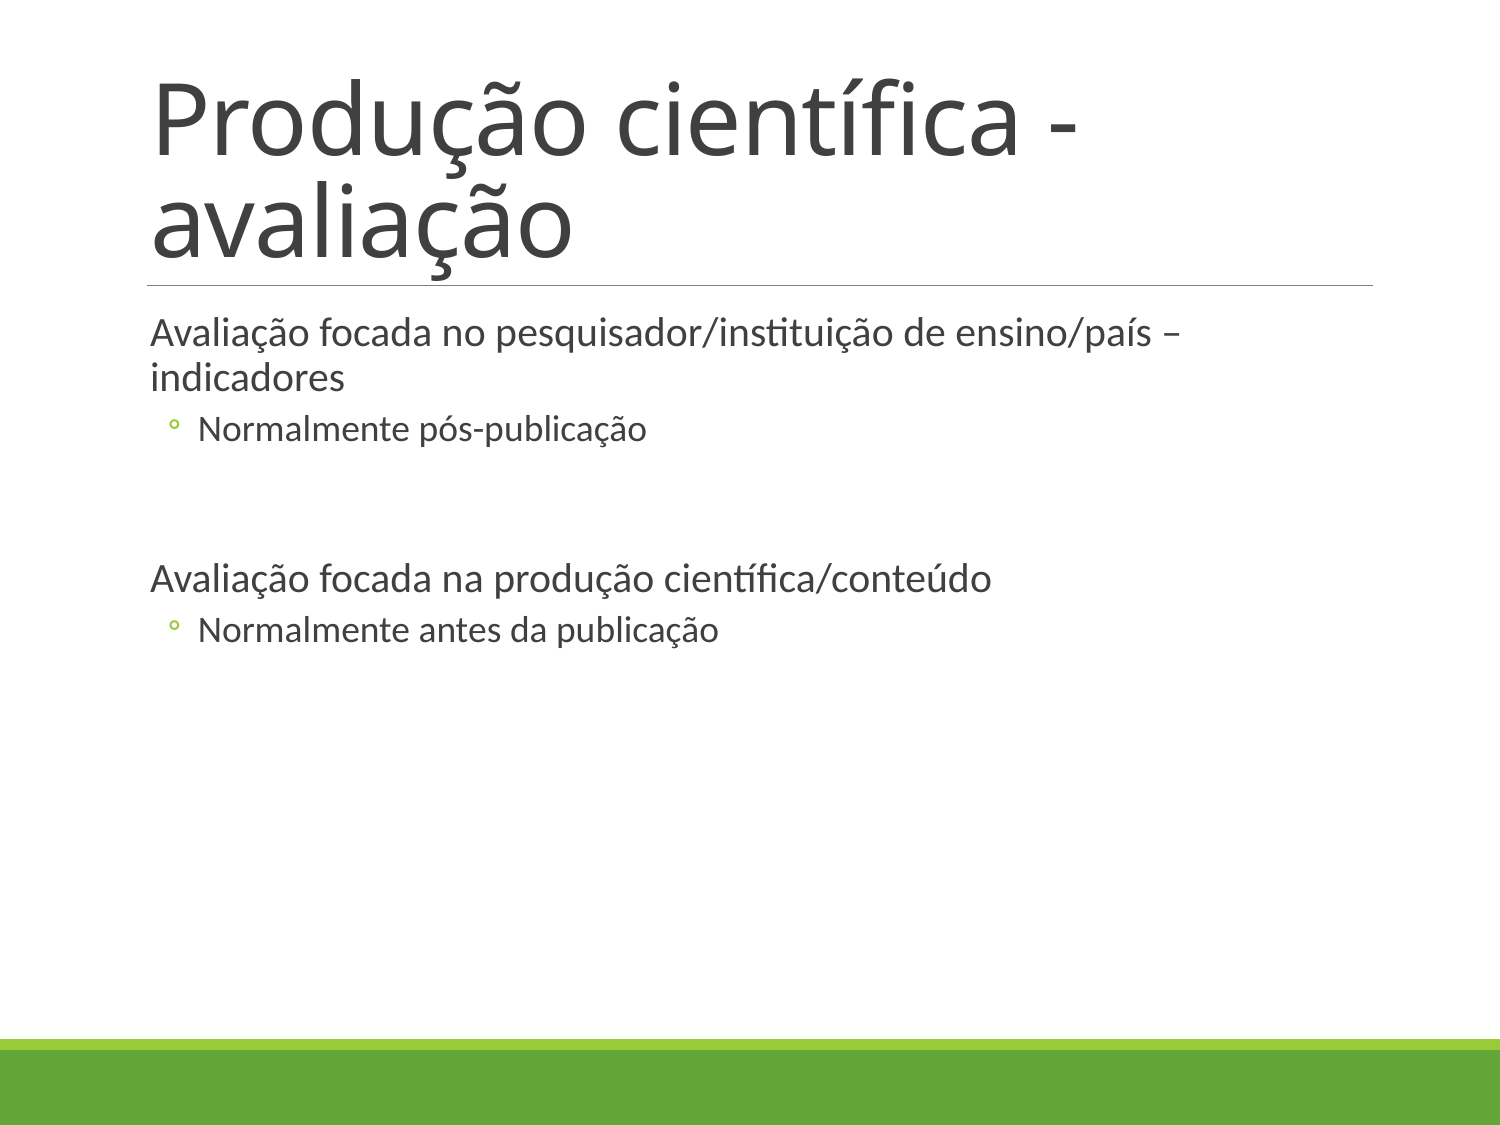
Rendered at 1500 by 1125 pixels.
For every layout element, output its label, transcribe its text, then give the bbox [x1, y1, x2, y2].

list Avaliação focada no pesquisador/instituição de ensino/país – indicadores Normalmente pós-publicação Avaliação focada na produção científica/conteúdo Normalmente antes da publicação [135, 302, 1373, 963]
title Produção científica - avaliação [135, 47, 1373, 285]
